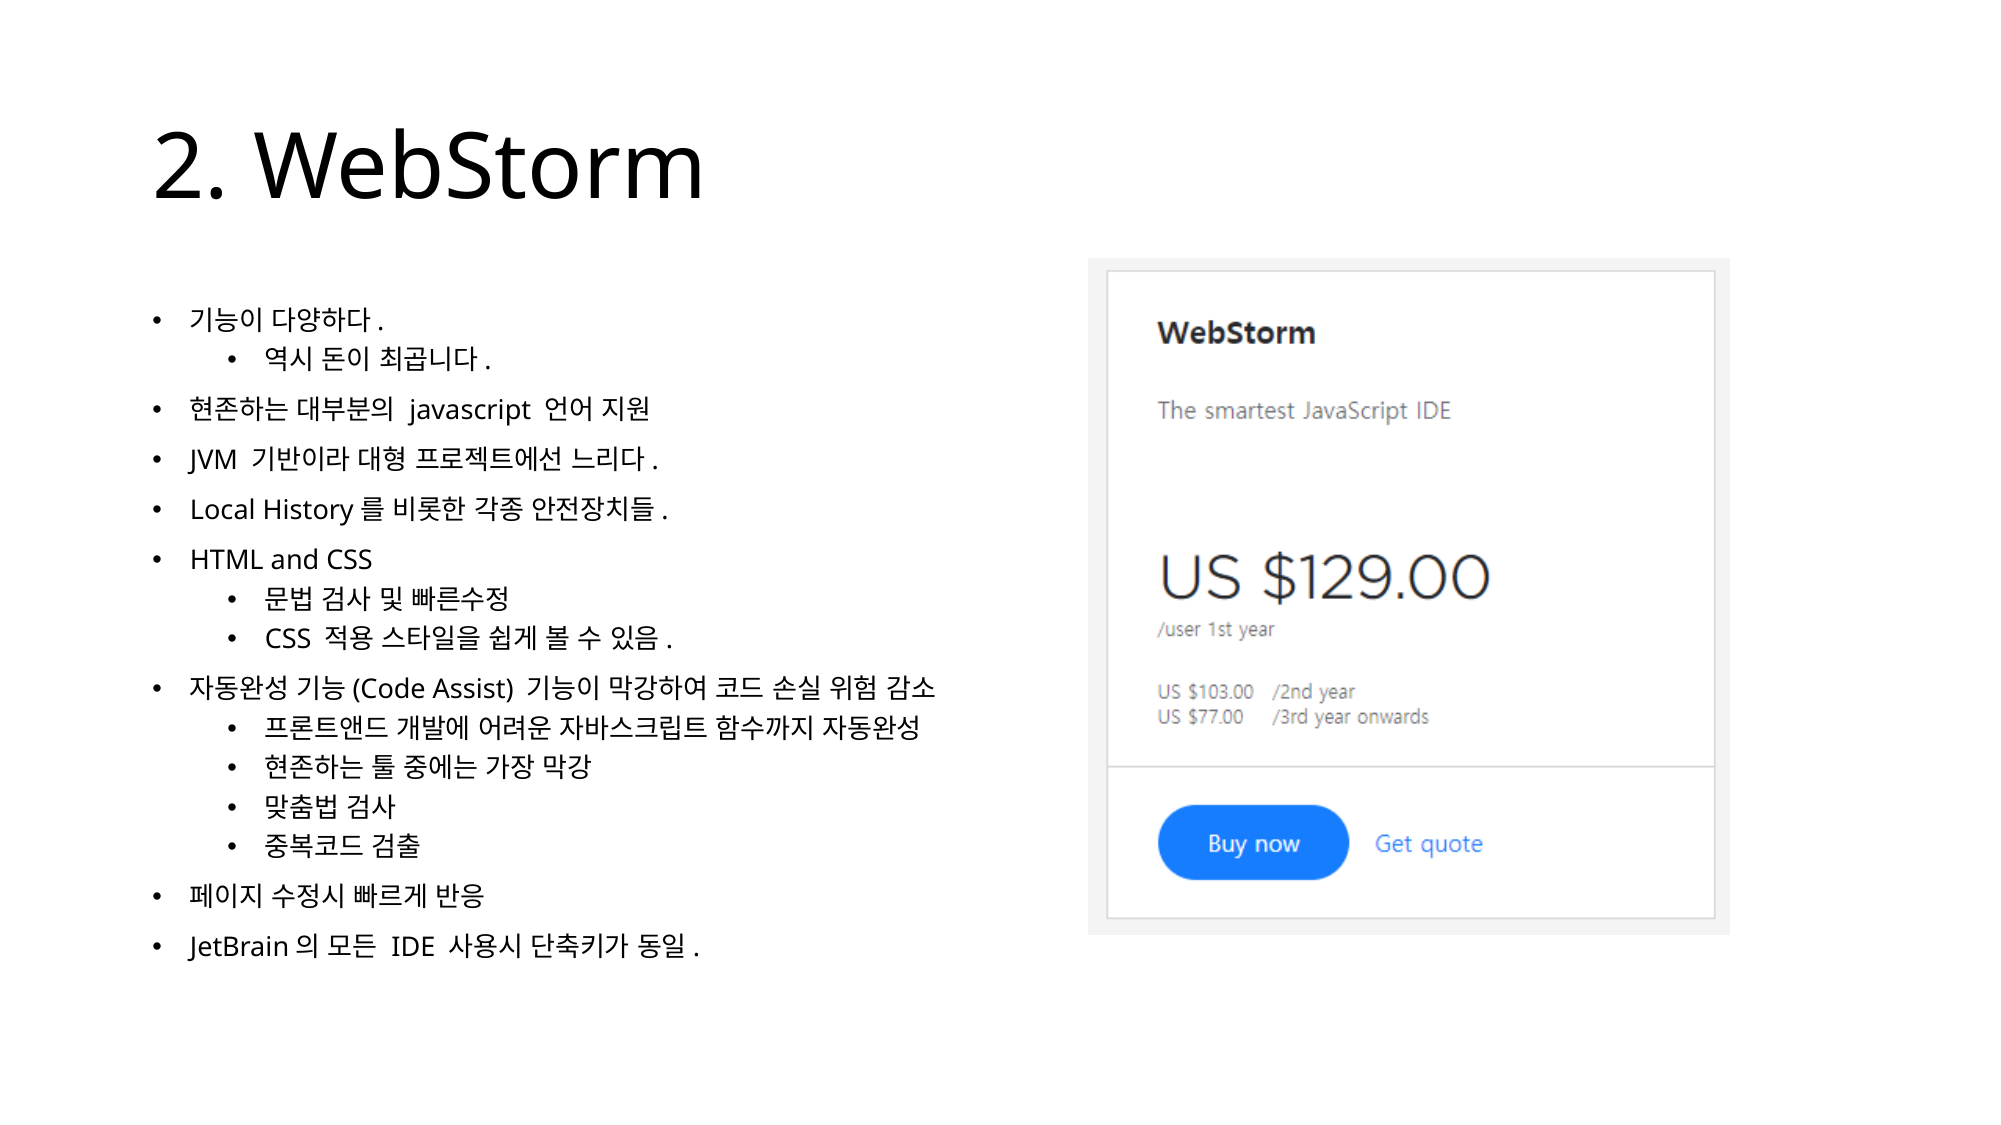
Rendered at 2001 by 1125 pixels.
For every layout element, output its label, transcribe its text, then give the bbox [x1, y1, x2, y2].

list 기능이 다양하다. 역시 돈이 최곱니다. 현존하는 대부분의 javascript 언어 지원 JVM 기반이라 대형 프로젝트에선 느리다. Local History를 비롯한 각종 안전장치들. HTML and CSS 문법 검사 및 빠른수정 CSS 적용 스타일을 쉽게 볼 수 있음. 자동완성 기능(Code Assist) 기능이 막강하여 코드 손실 위험 감소 프론트앤드 개발에 어려운 자바스크립트 함수까지 자동완성 현존하는 툴 중에는 가장 막강 맞춤법 검사 중복코드 검출 페이지 수정시 빠르게 반응 JetBrain의 모든 IDE 사용시 단축키가 동일. [137, 299, 1863, 1014]
picture [1088, 258, 1730, 935]
title 2. WebStorm [137, 59, 1863, 278]
